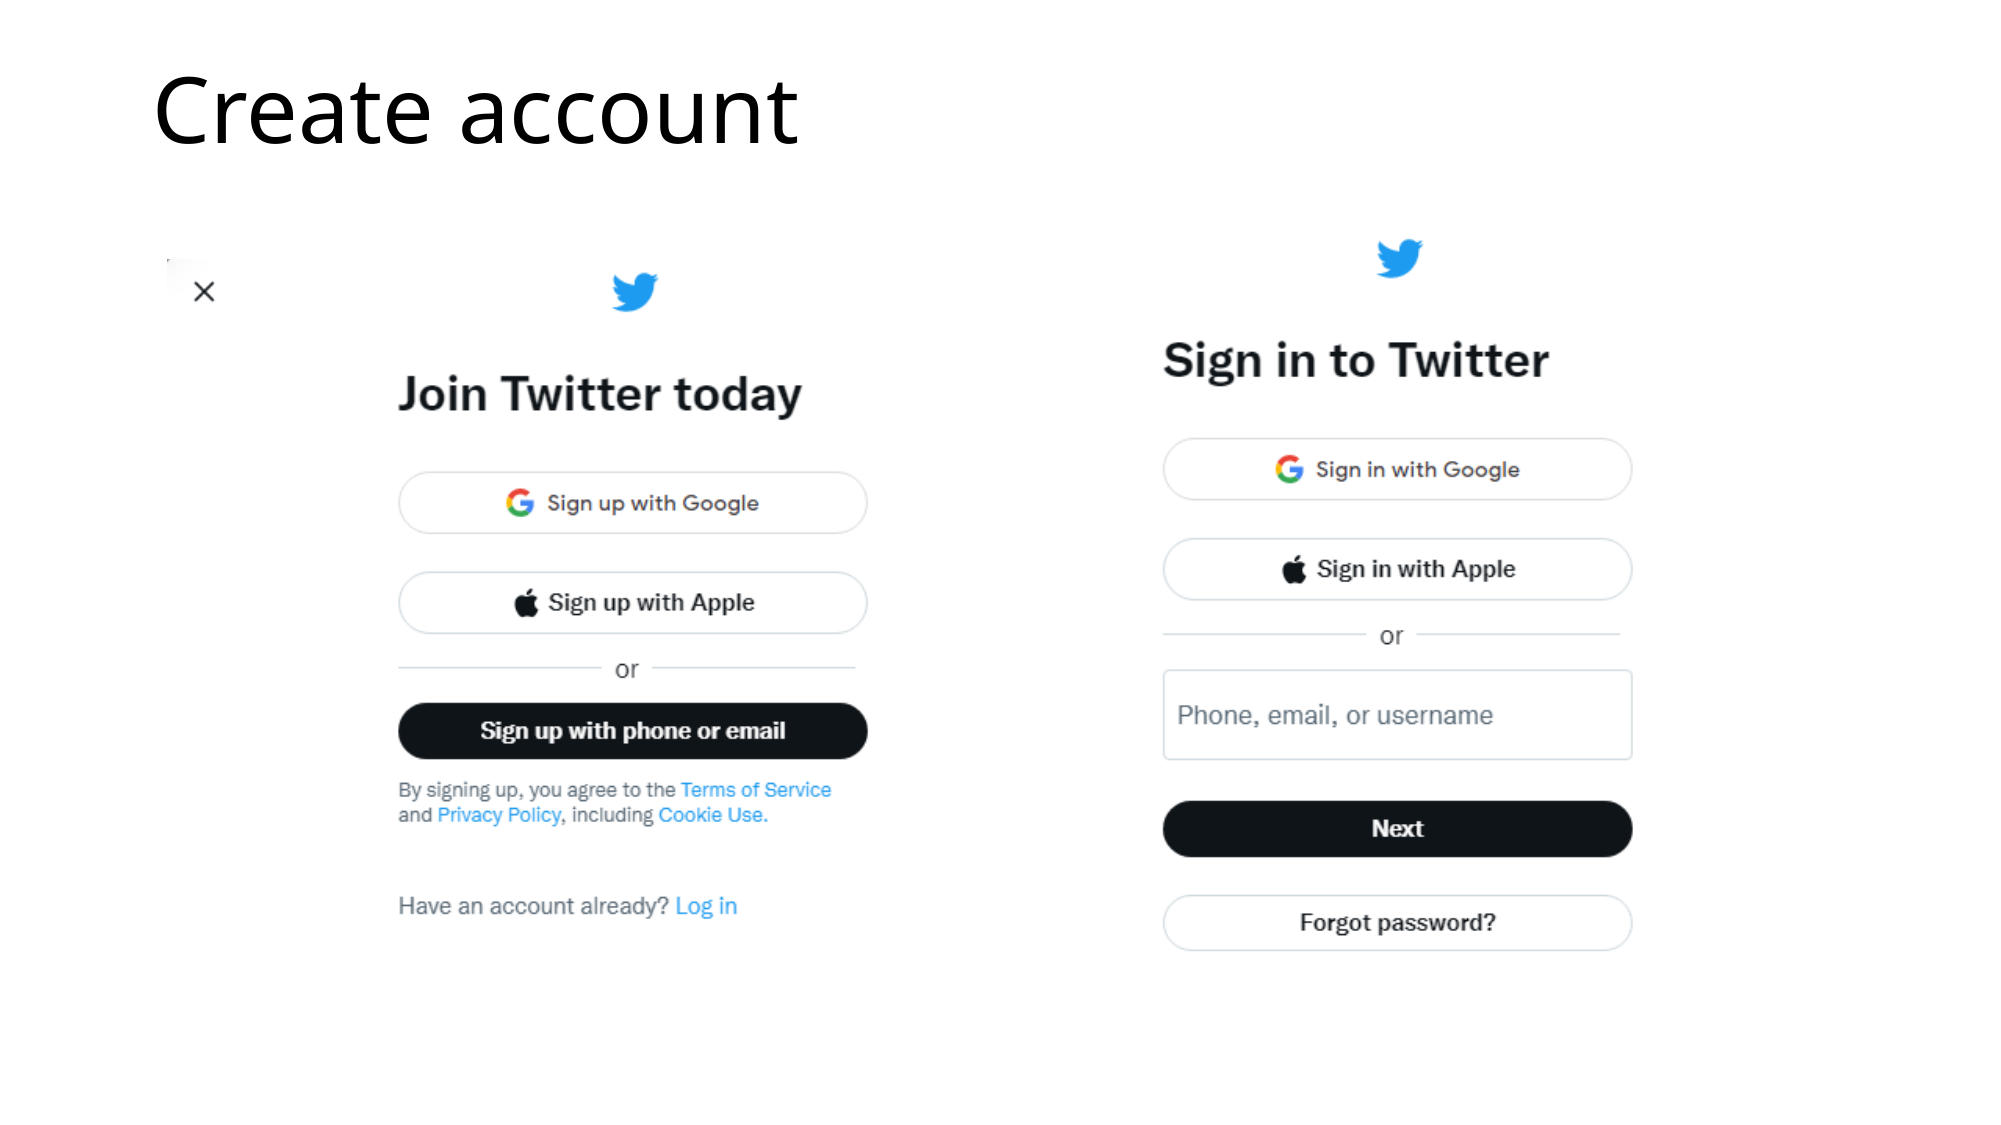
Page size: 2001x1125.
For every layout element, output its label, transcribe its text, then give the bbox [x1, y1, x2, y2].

title Create account [137, 59, 1863, 278]
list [167, 259, 890, 944]
picture [1085, 230, 1705, 992]
